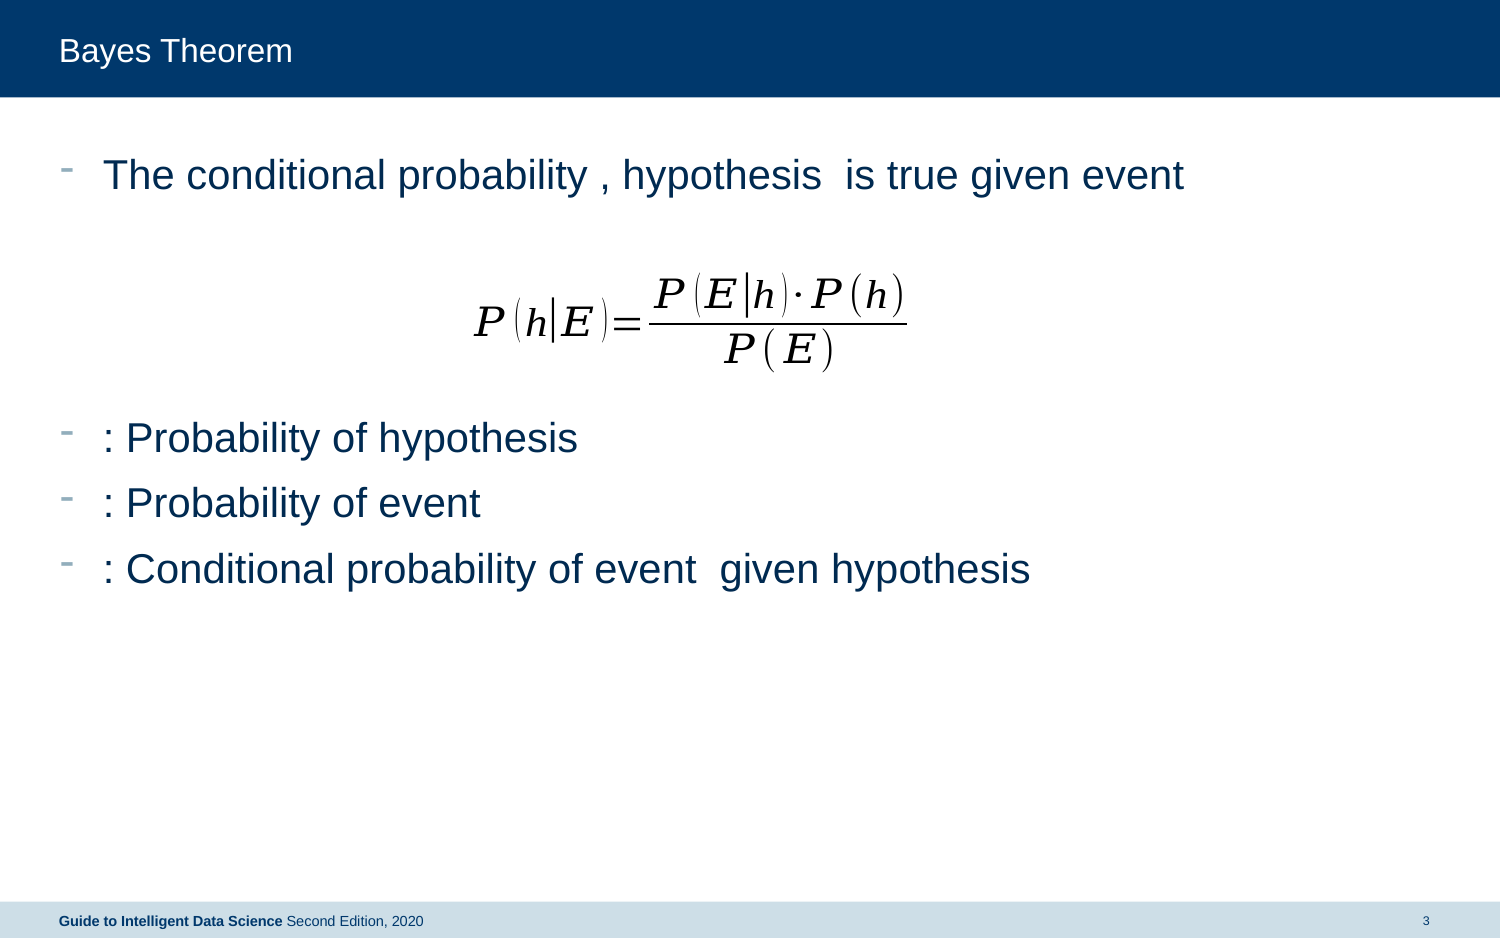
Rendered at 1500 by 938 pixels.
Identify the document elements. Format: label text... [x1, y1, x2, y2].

slide_number 3 [1411, 900, 1442, 938]
footer Guide to Intelligent Data Science Second Edition, 2020 [58, 900, 717, 938]
title Bayes Theorem [58, 28, 1442, 70]
